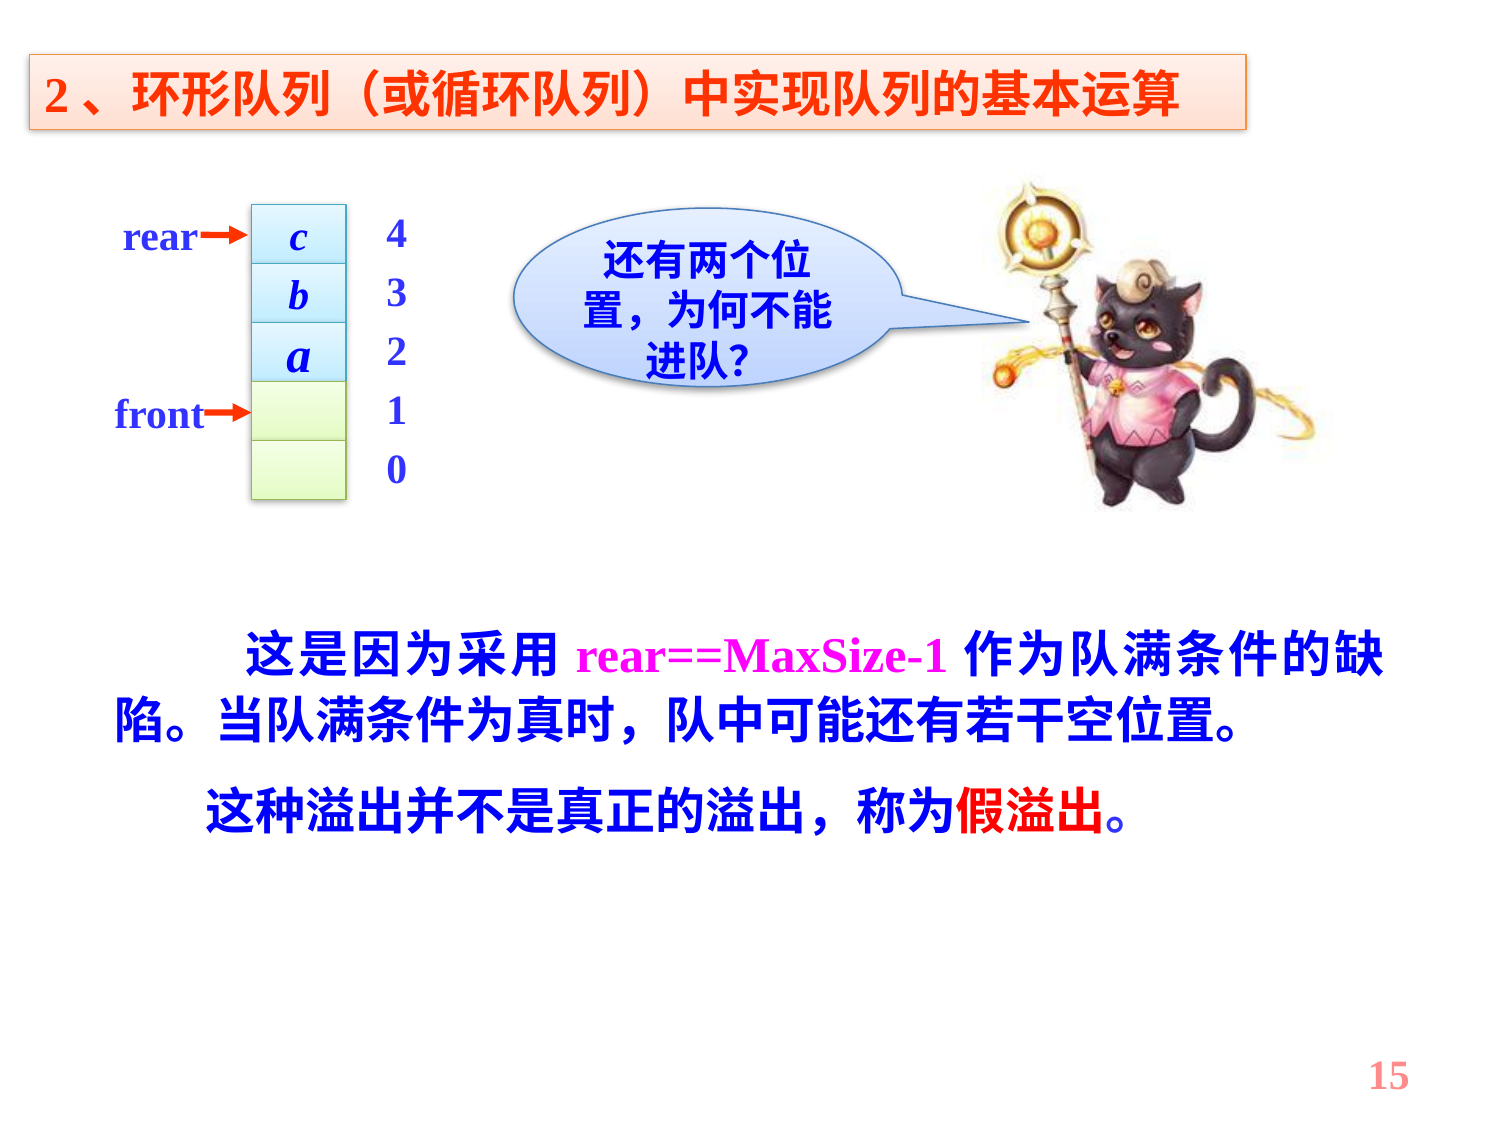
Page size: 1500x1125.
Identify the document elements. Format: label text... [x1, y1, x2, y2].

text_box c [251, 204, 347, 262]
text_box 0 [361, 434, 433, 500]
text_box rear [101, 201, 220, 267]
text_box [251, 440, 347, 500]
slide_number 15 [1074, 1042, 1425, 1103]
text_box [251, 381, 347, 439]
text_box [220, 228, 248, 242]
text_box 4 [361, 198, 433, 257]
text_box front [88, 379, 231, 444]
text_box 1 [361, 375, 433, 434]
text_box 这是因为采用rear==MaxSize-1作为队满条件的缺陷。当队满条件为真时，队中可能还有若干空位置。 这种溢出并不是真正的溢出，称为假溢出。 [100, 609, 1400, 848]
text_box 还有两个位置，为何不能进队？ [512, 207, 827, 388]
text_box a [251, 322, 347, 380]
text_box [231, 406, 252, 419]
text_box b [251, 263, 347, 321]
picture [832, 136, 1380, 535]
text_box 2、环形队列（或循环队列）中实现队列的基本运算 [29, 54, 1247, 130]
text_box 2 [361, 316, 433, 375]
text_box 3 [361, 257, 433, 316]
